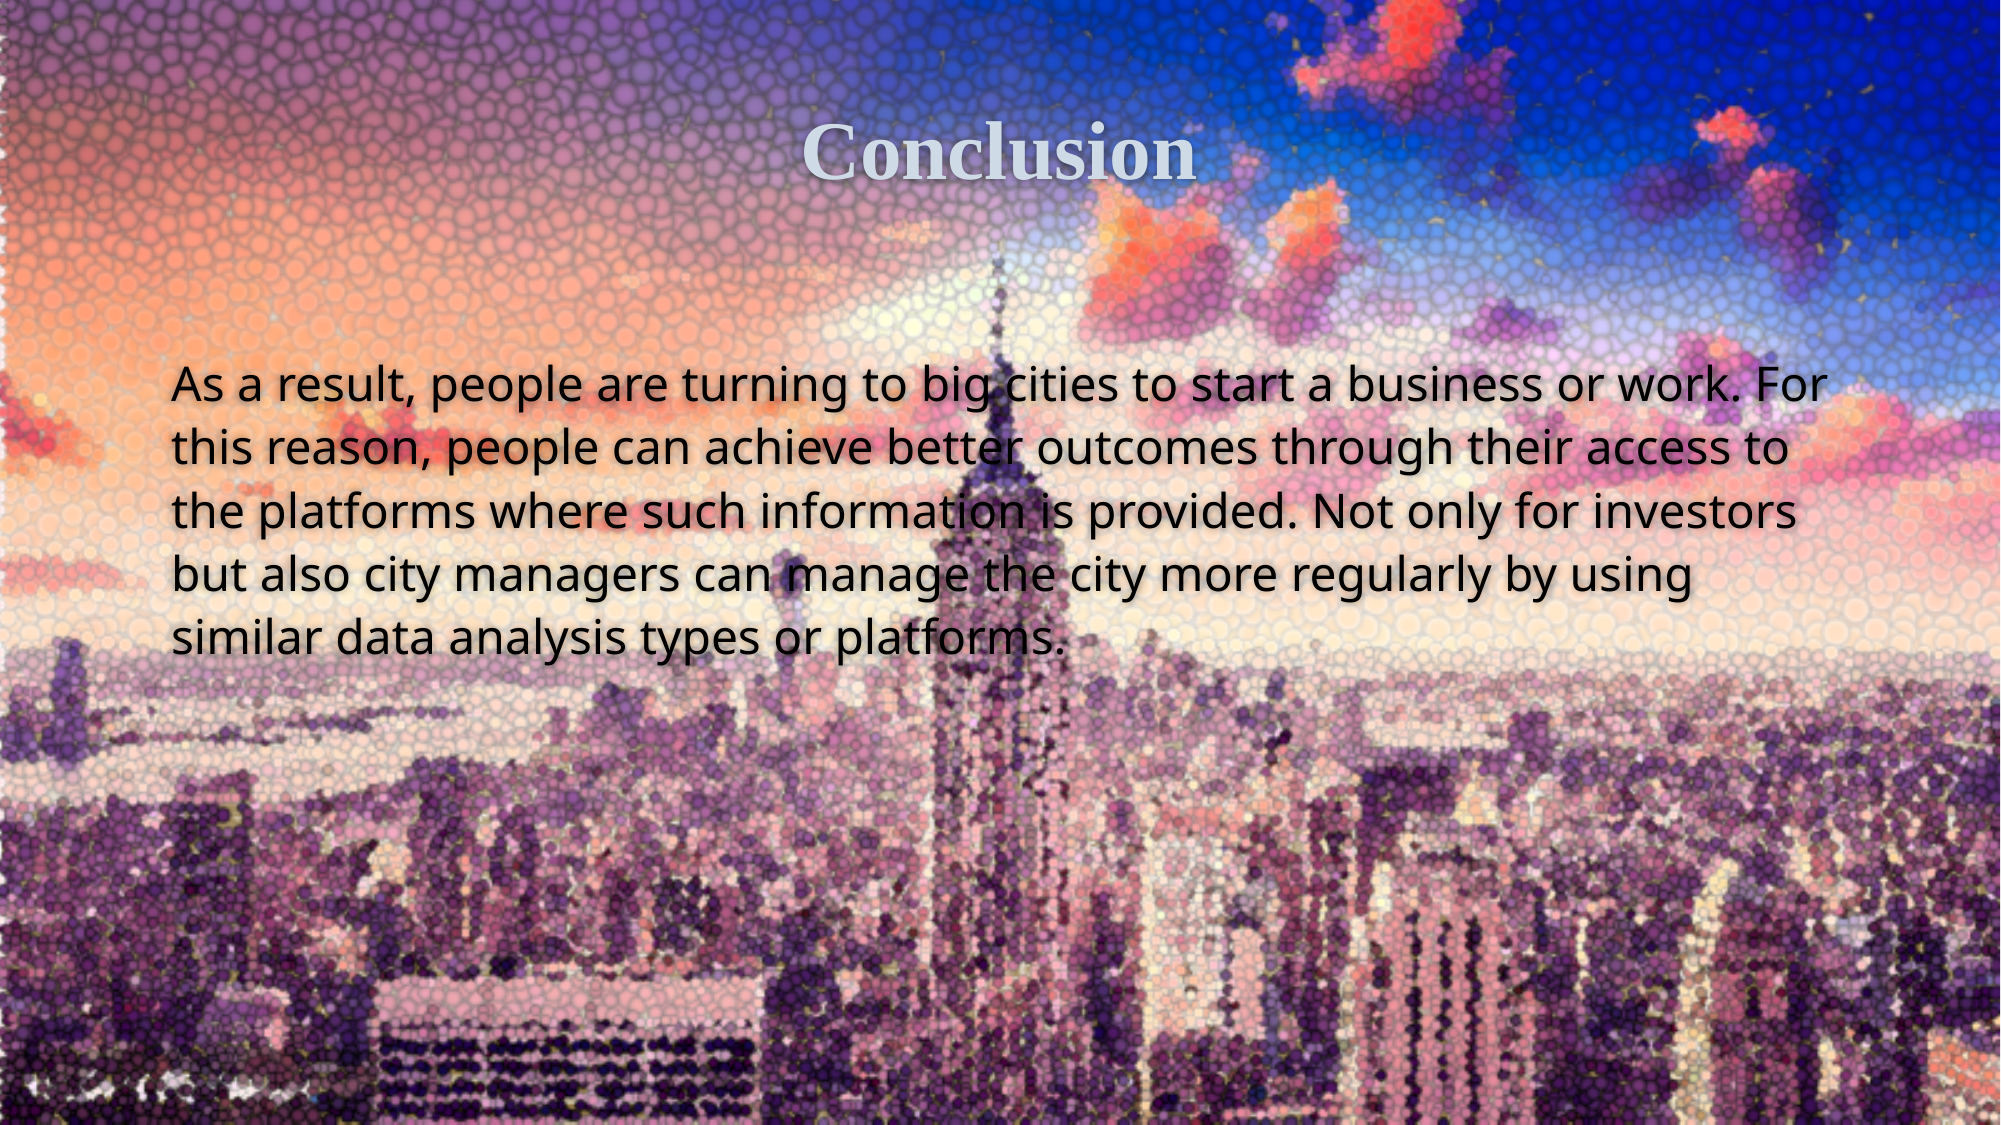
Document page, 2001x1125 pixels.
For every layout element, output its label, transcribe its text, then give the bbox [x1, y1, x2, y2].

title Conclusion [149, 99, 1849, 307]
picture [0, 0, 2001, 1125]
list As a result, people are turning to big cities to start a business or work. For this reason, people can achieve better outcomes through their access to the platforms where such information is provided. Not only for investors but also city managers can manage the city more regularly by using similar data analysis types or platforms. [149, 340, 1849, 950]
